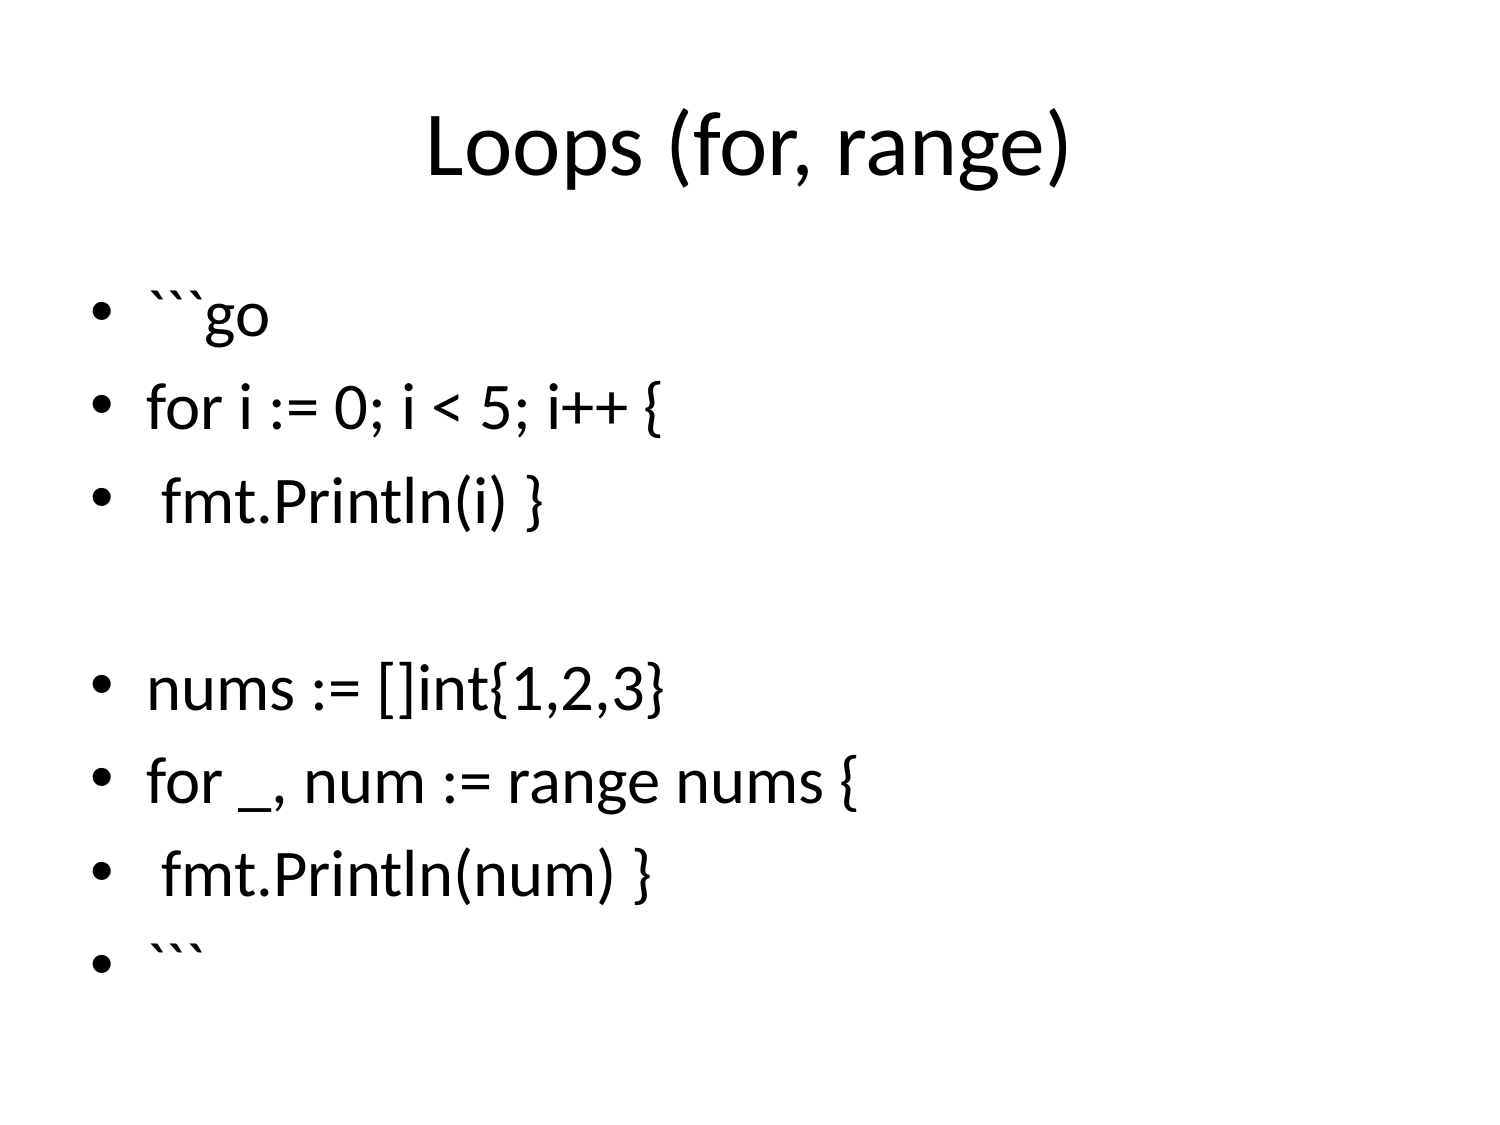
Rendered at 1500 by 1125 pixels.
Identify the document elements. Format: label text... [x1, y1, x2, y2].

title Loops (for, range) [75, 45, 1425, 233]
list ```go for i := 0; i < 5; i++ { fmt.Println(i) } nums := []int{1,2,3} for _, num := range nums { fmt.Println(num) } ``` [75, 262, 1425, 1005]
